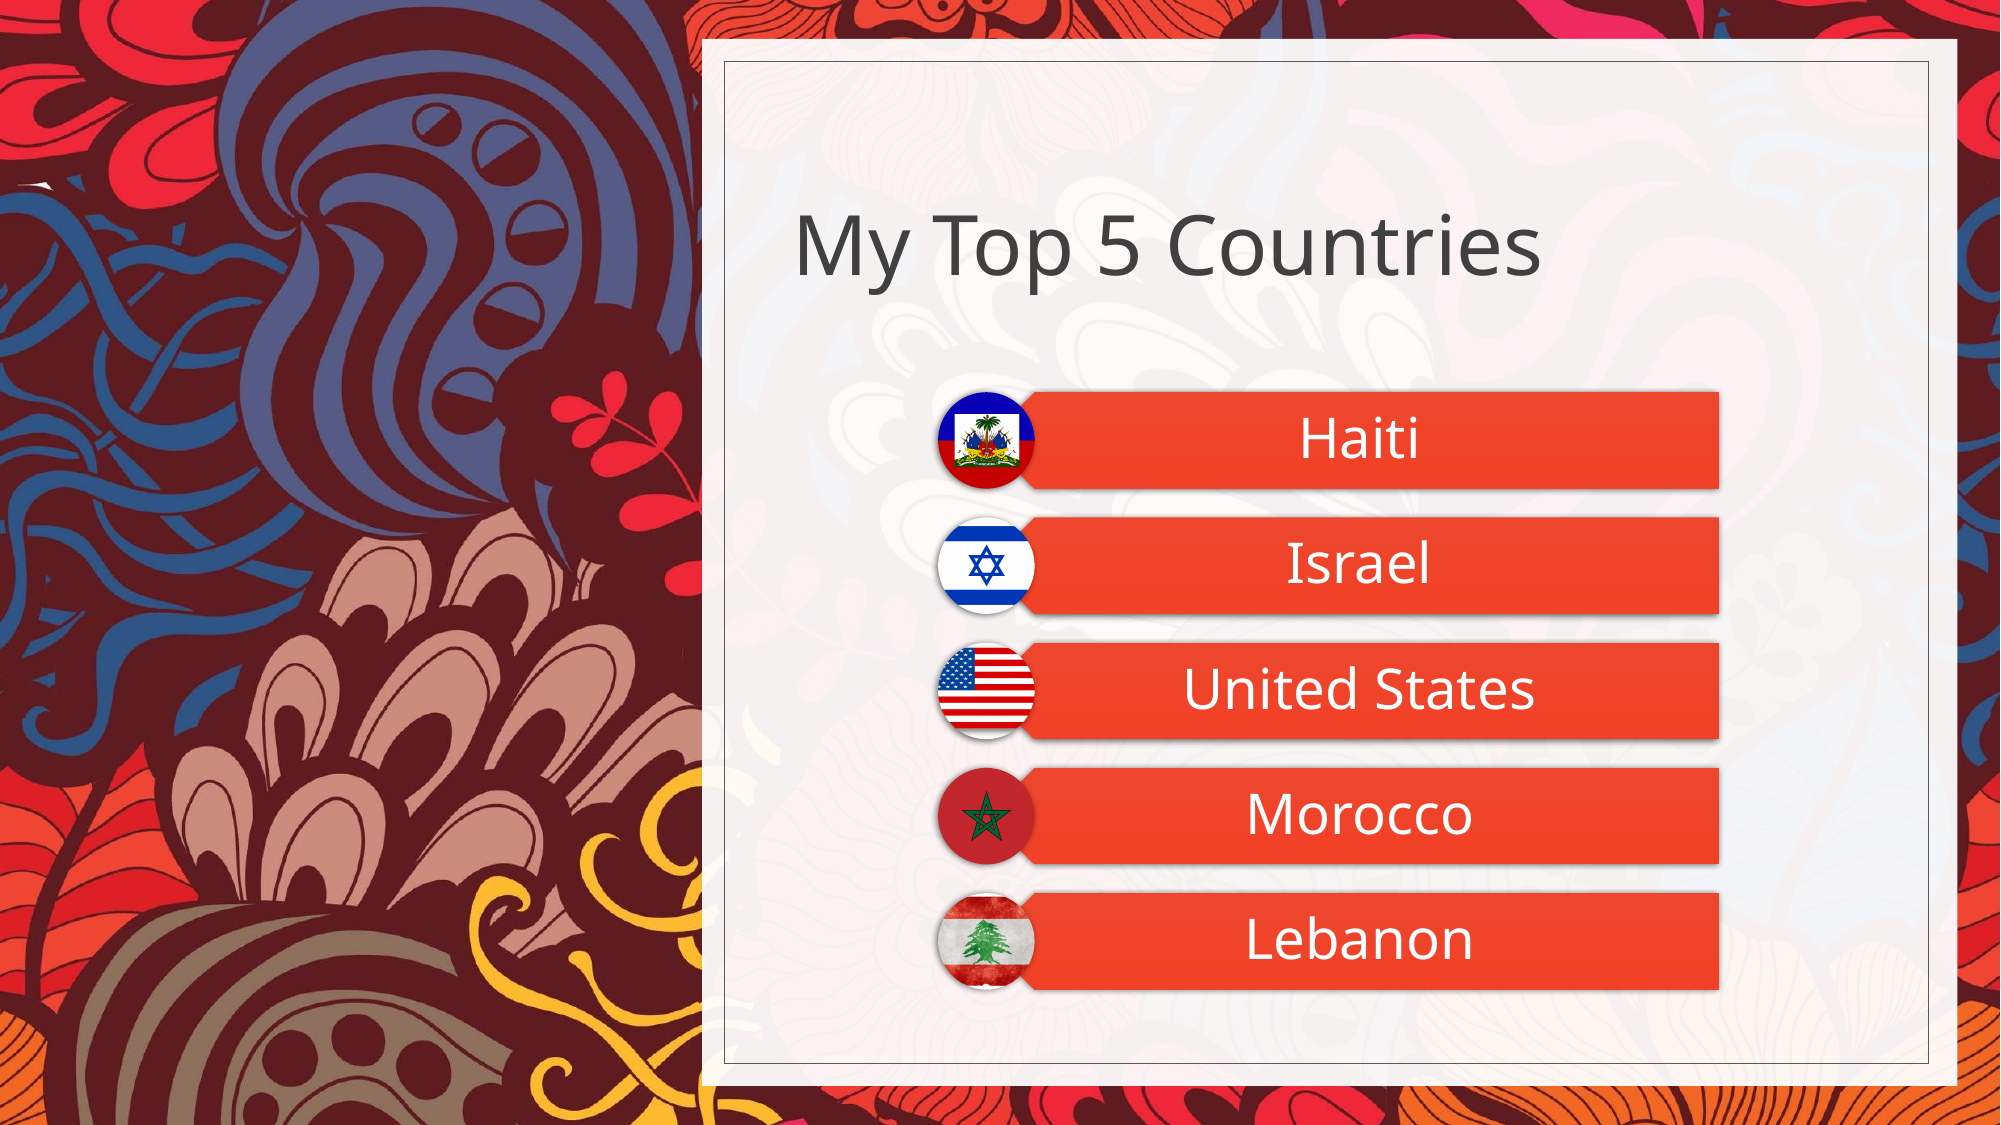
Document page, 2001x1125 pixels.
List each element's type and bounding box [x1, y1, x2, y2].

picture [0, 0, 2000, 1125]
text_box [777, 391, 1880, 990]
